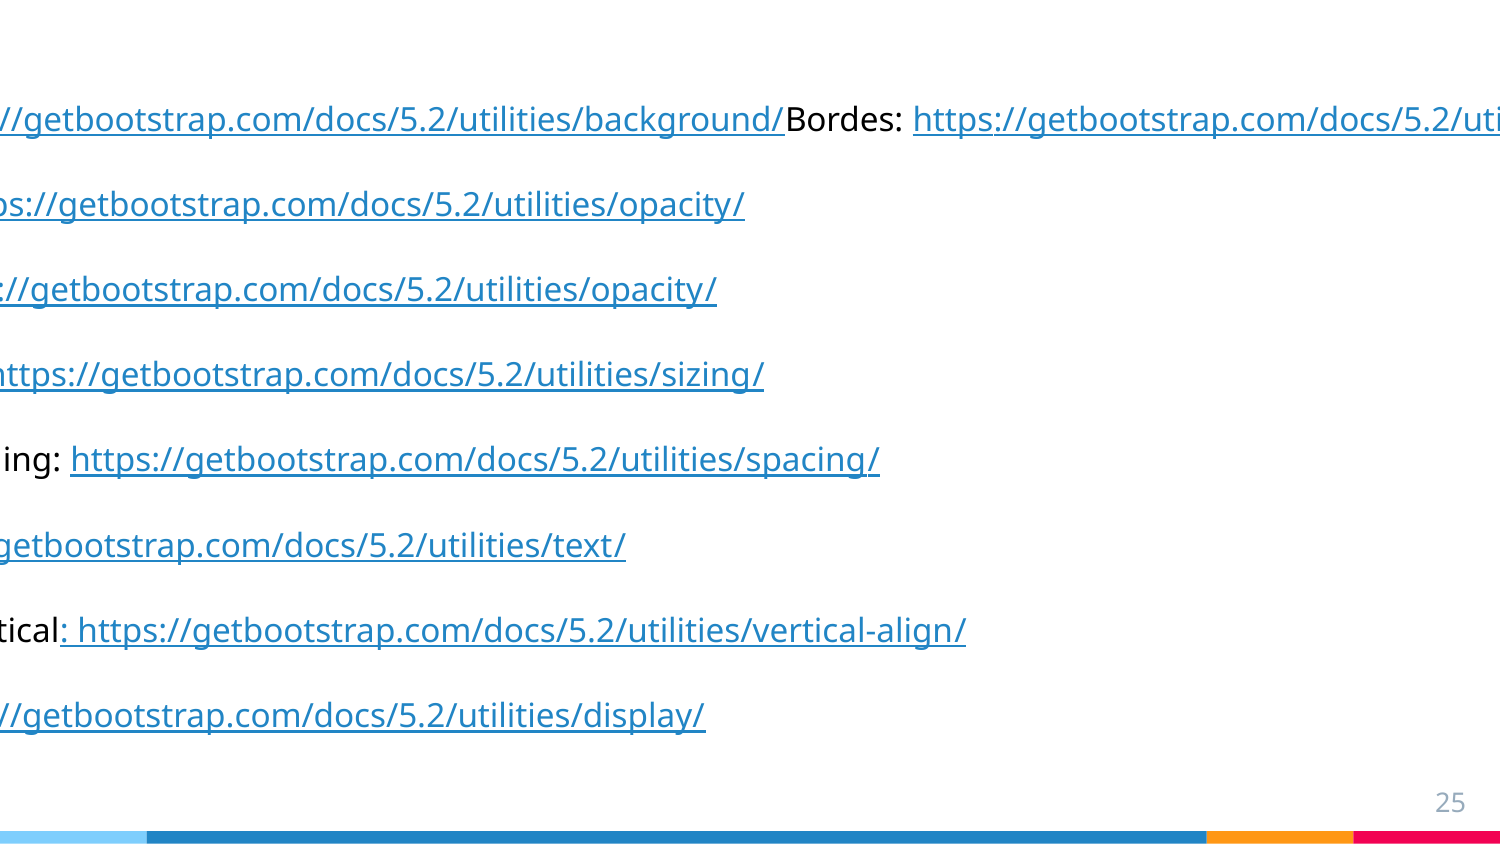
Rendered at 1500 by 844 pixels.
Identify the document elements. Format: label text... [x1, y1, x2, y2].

text_box Fondos: https://getbootstrap.com/docs/5.2/utilities/background/ Bordes: https://getbootstrap.com/docs/5.2/utilities/borders/ Opacidad: https://getbootstrap.com/docs/5.2/utilities/opacity/ Sombra: https://getbootstrap.com/docs/5.2/utilities/opacity/ Alto y ancho: https://getbootstrap.com/docs/5.2/utilities/sizing/ Margin y padding: https://getbootstrap.com/docs/5.2/utilities/spacing/ Texto: https://getbootstrap.com/docs/5.2/utilities/text/ Alineación vertical: https://getbootstrap.com/docs/5.2/utilities/vertical-align/ Display: https://getbootstrap.com/docs/5.2/utilities/display/ [0, 50, 1500, 747]
slide_number 25 [1391, 770, 1482, 822]
